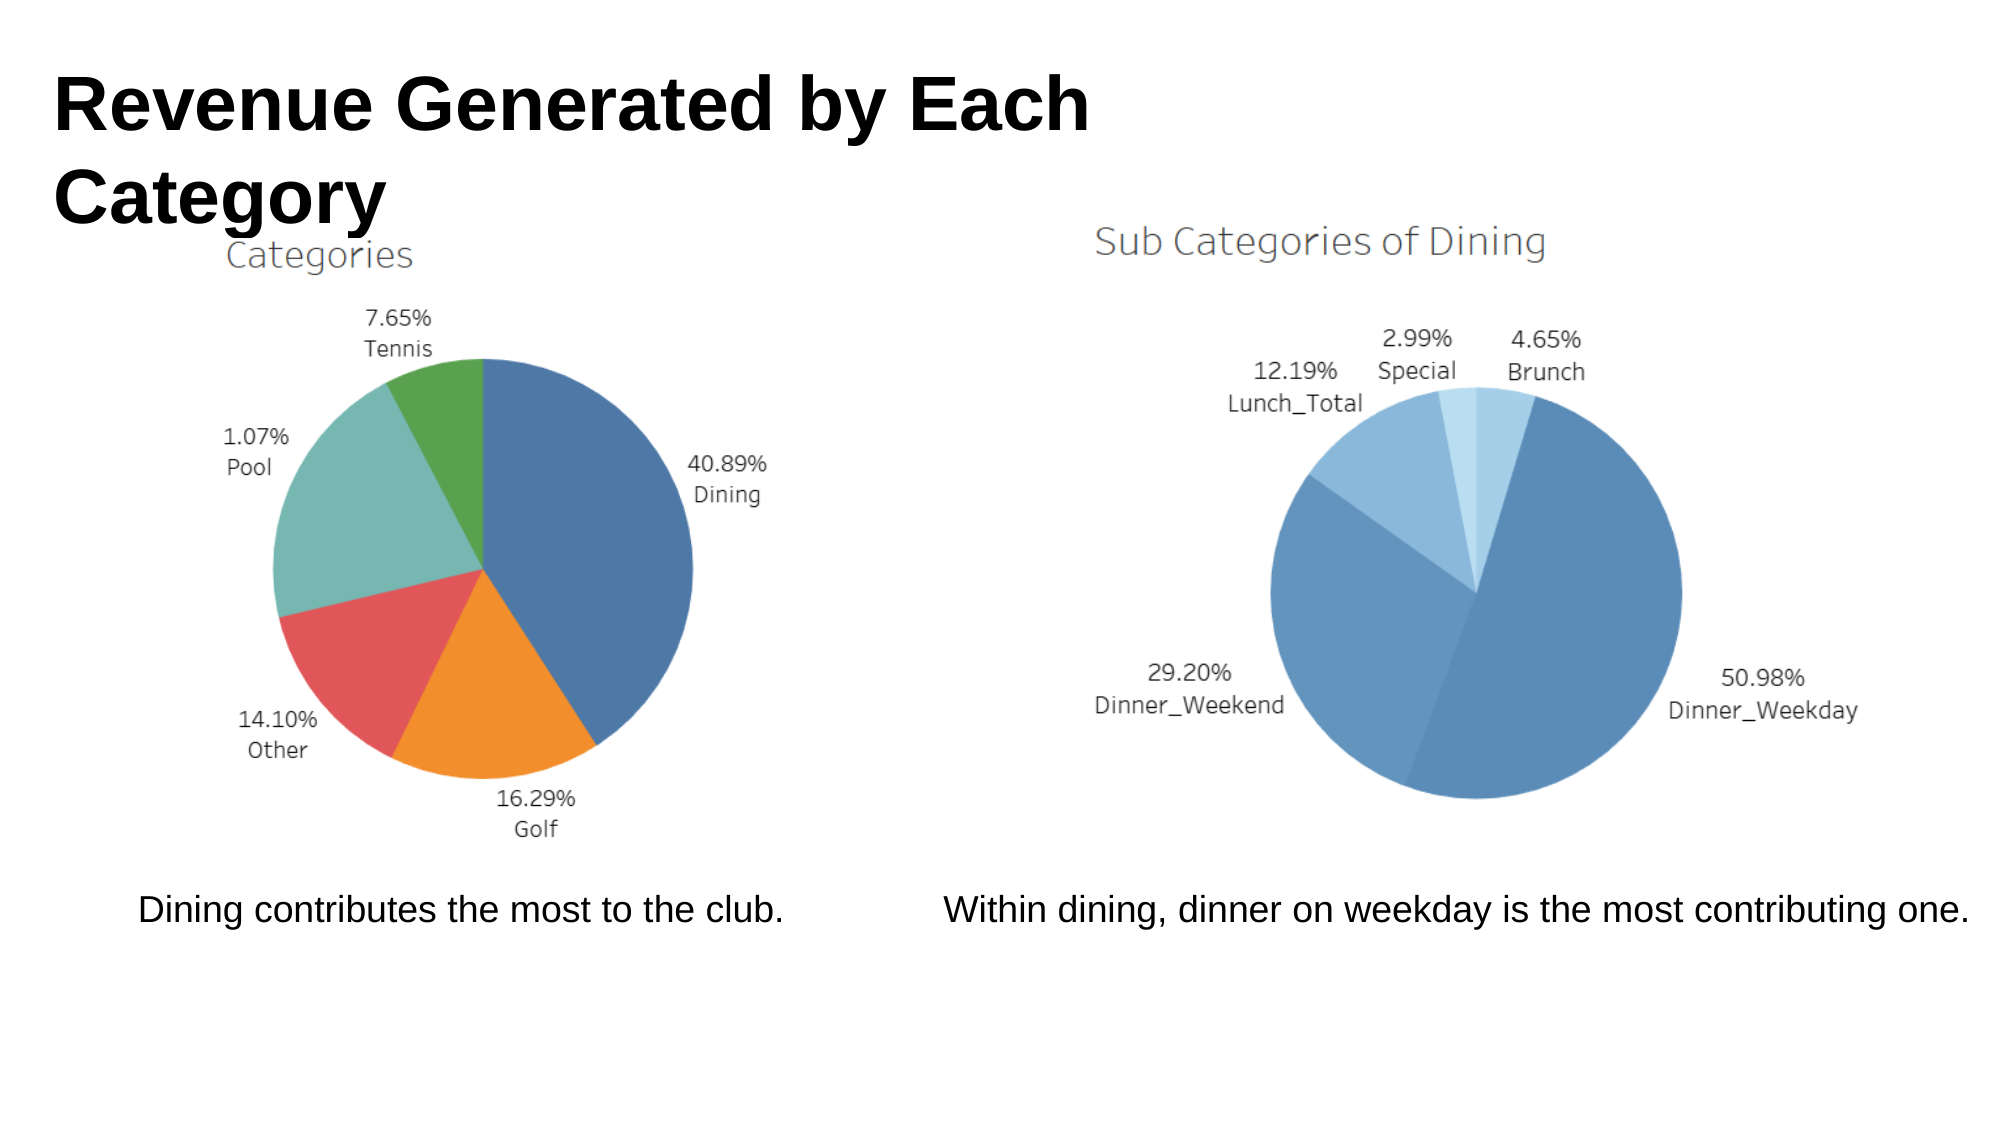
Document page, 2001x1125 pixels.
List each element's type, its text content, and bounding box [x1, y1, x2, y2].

picture [1089, 204, 1902, 809]
text_box Within dining, dinner on weekday is the most contributing one. [928, 877, 2000, 938]
text_box Dining contributes the most to the club. [123, 877, 928, 938]
picture [222, 238, 811, 868]
text_box Revenue Generated by Each Category [39, 46, 1367, 247]
